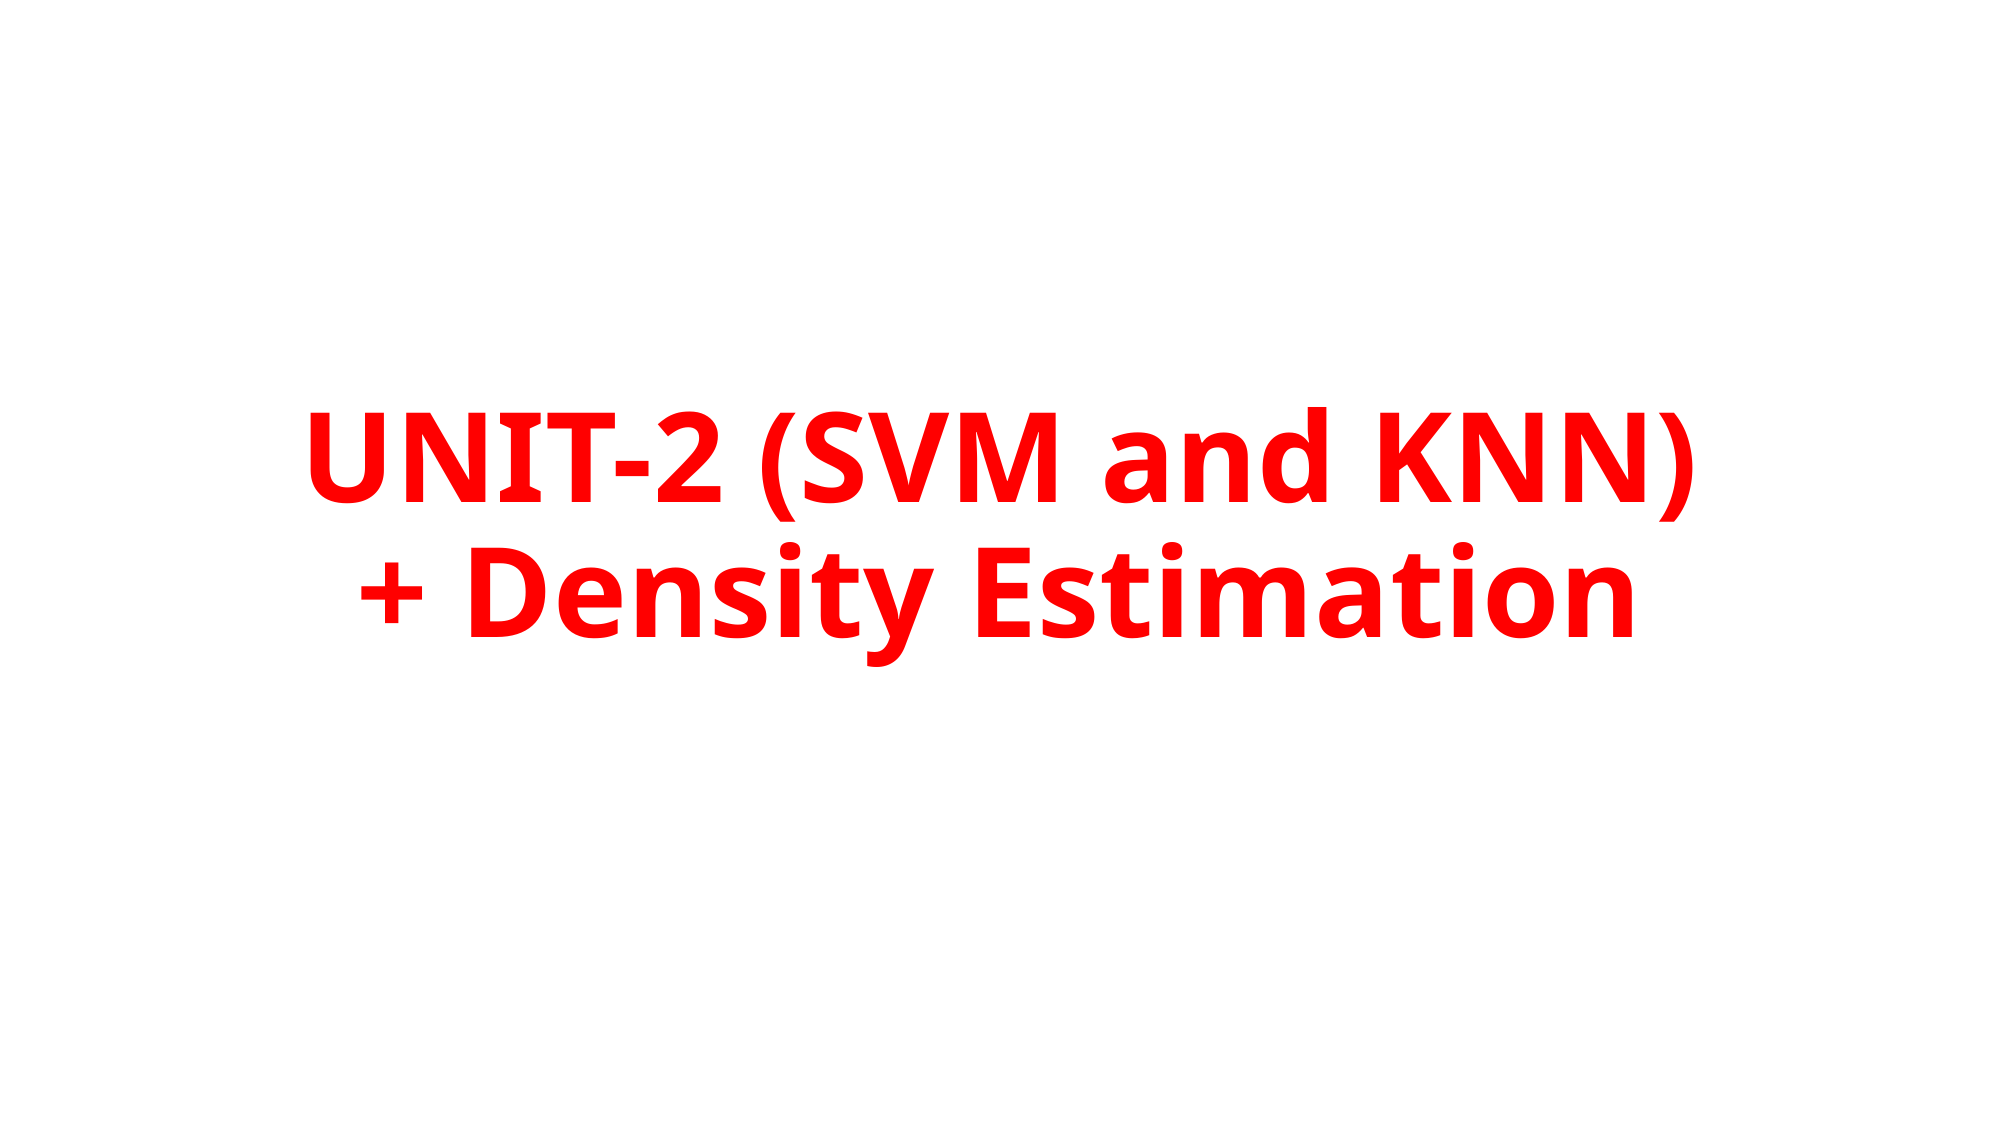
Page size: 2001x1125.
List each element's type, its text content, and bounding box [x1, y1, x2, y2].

title UNIT-2 (SVM and KNN)+ Density Estimation [249, 279, 1750, 672]
